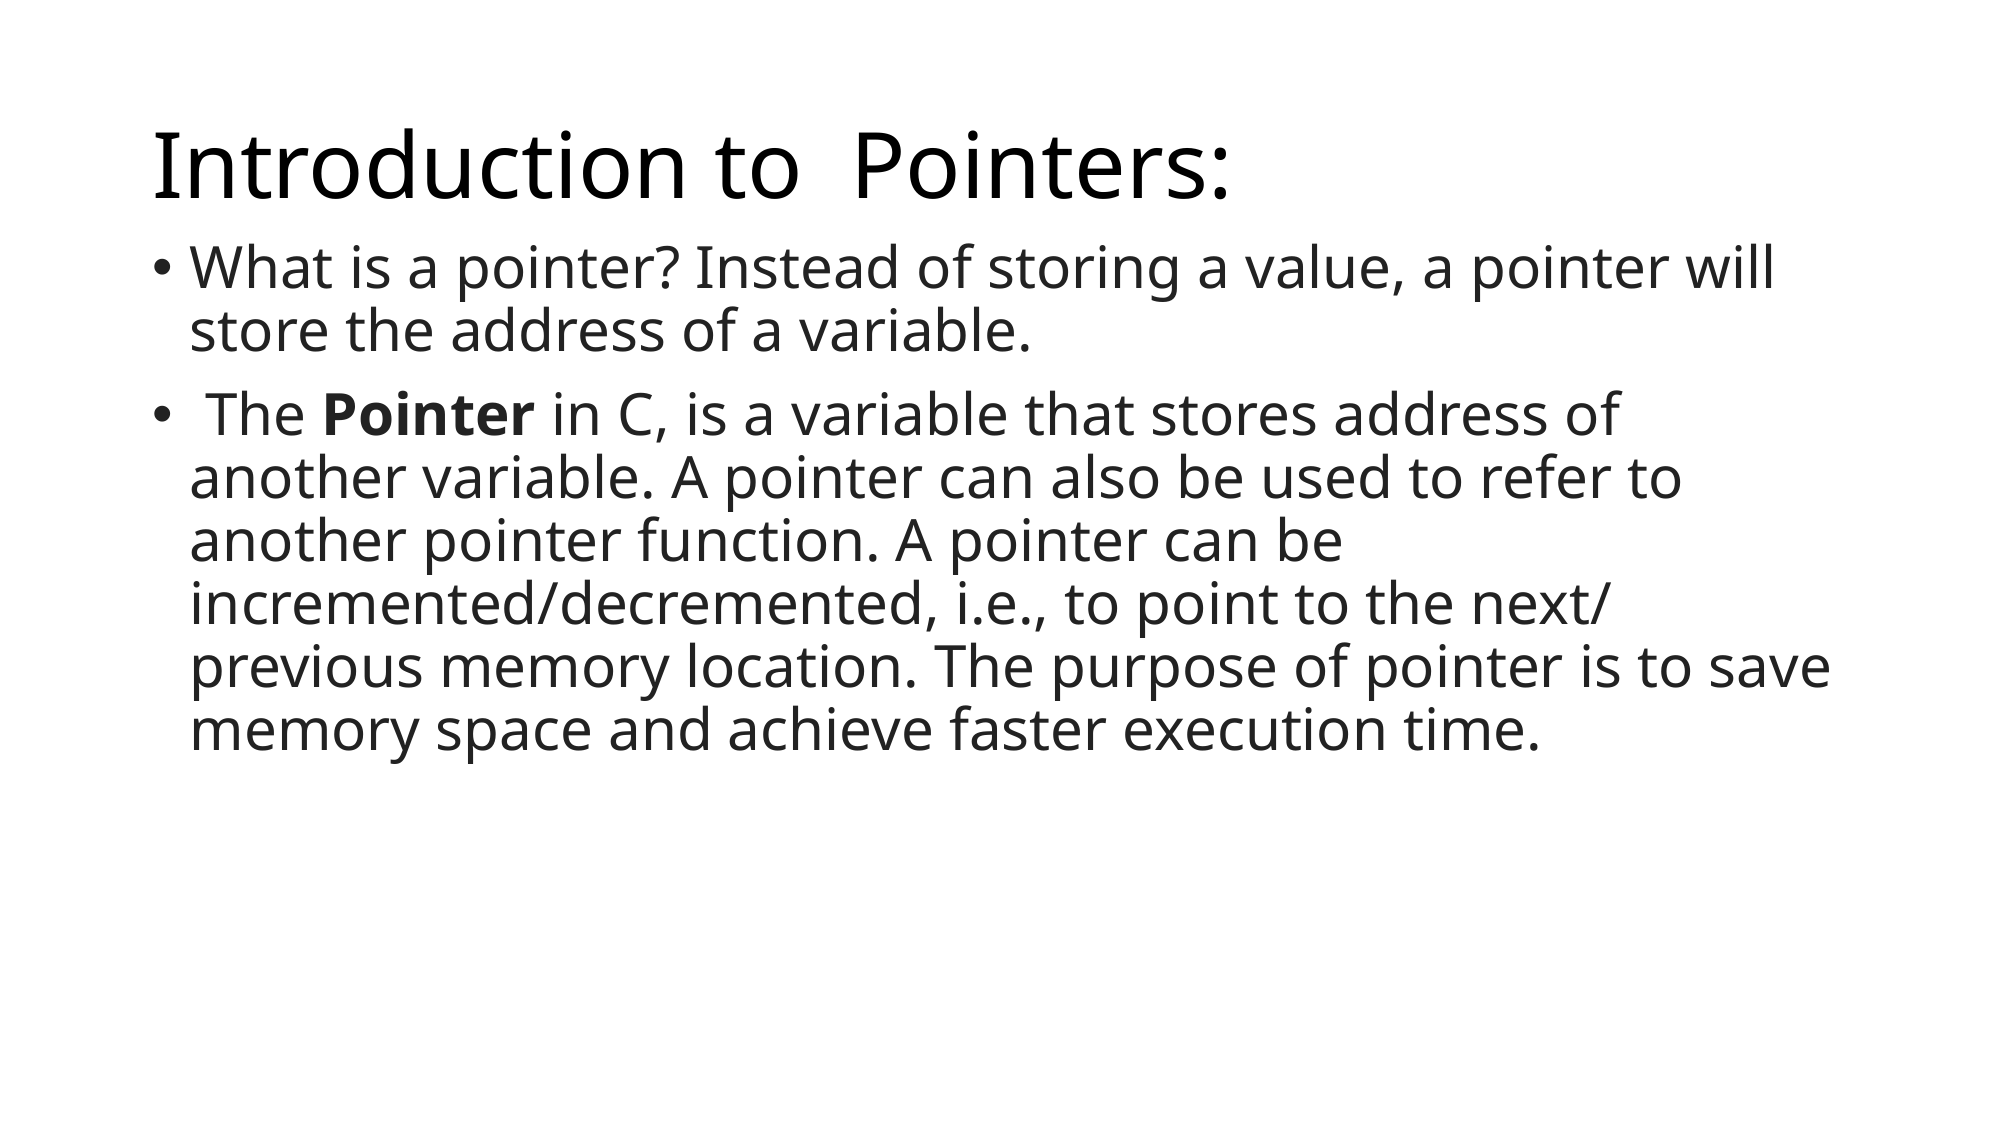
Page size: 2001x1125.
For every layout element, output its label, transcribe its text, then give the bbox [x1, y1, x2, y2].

title Introduction to Pointers: [137, 59, 1863, 231]
list What is a pointer? Instead of storing a value, a pointer will store the address of a variable. The Pointer in C, is a variable that stores address of another variable. A pointer can also be used to refer to another pointer function. A pointer can be incremented/decremented, i.e., to point to the next/ previous memory location. The purpose of pointer is to save memory space and achieve faster execution time. [137, 231, 1863, 1014]
